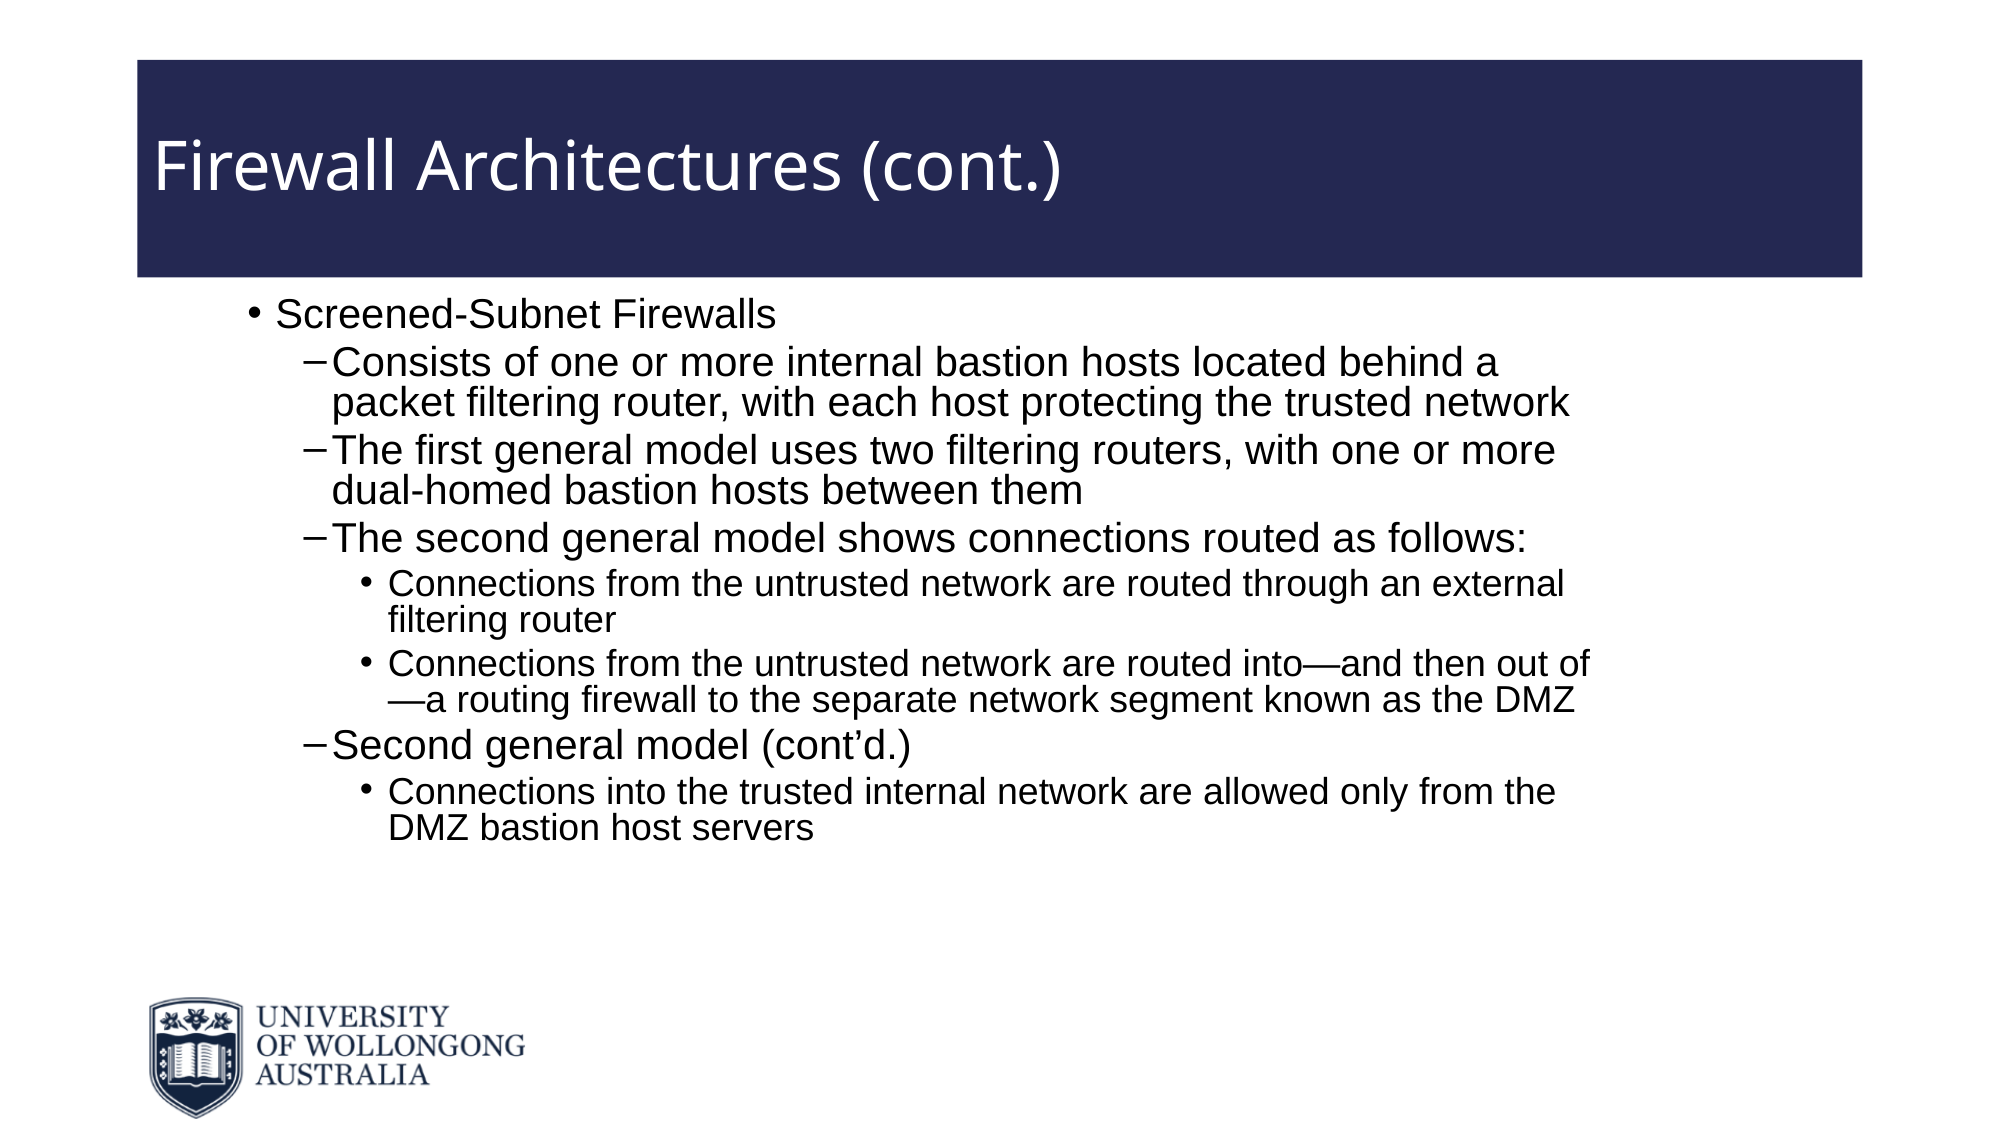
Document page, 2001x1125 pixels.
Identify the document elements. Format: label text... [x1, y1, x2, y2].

list Screened-Subnet Firewalls Consists of one or more internal bastion hosts located behind a packet filtering router, with each host protecting the trusted network The first general model uses two filtering routers, with one or more dual-homed bastion hosts between them The second general model shows connections routed as follows: Connections from the untrusted network are routed through an external filtering router Connections from the untrusted network are routed into—and then out of—a routing firewall to the separate network segment known as the DMZ Second general model (cont’d.) Connections into the trusted internal network are allowed only from the DMZ bastion host servers [232, 289, 1616, 988]
title Firewall Architectures (cont.) [137, 59, 1863, 278]
picture [137, 987, 548, 1125]
